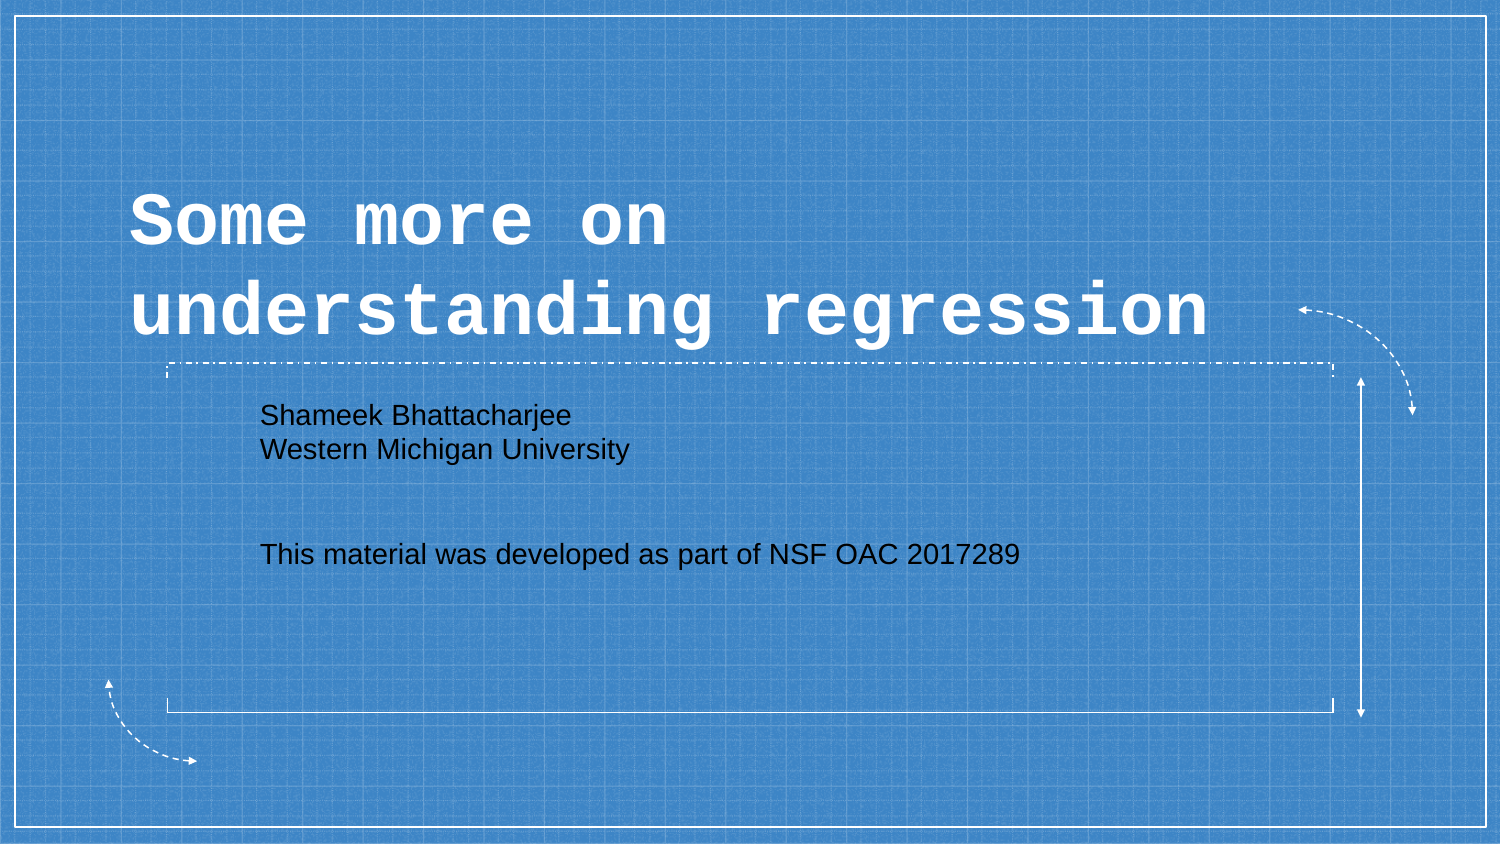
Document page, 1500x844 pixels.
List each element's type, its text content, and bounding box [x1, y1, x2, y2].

text_box Shameek Bhattacharjee Western Michigan University This material was developed as part of NSF OAC 2017289 [245, 388, 1037, 578]
title Some more on understanding regression [114, 174, 1299, 365]
picture [0, 0, 1500, 844]
